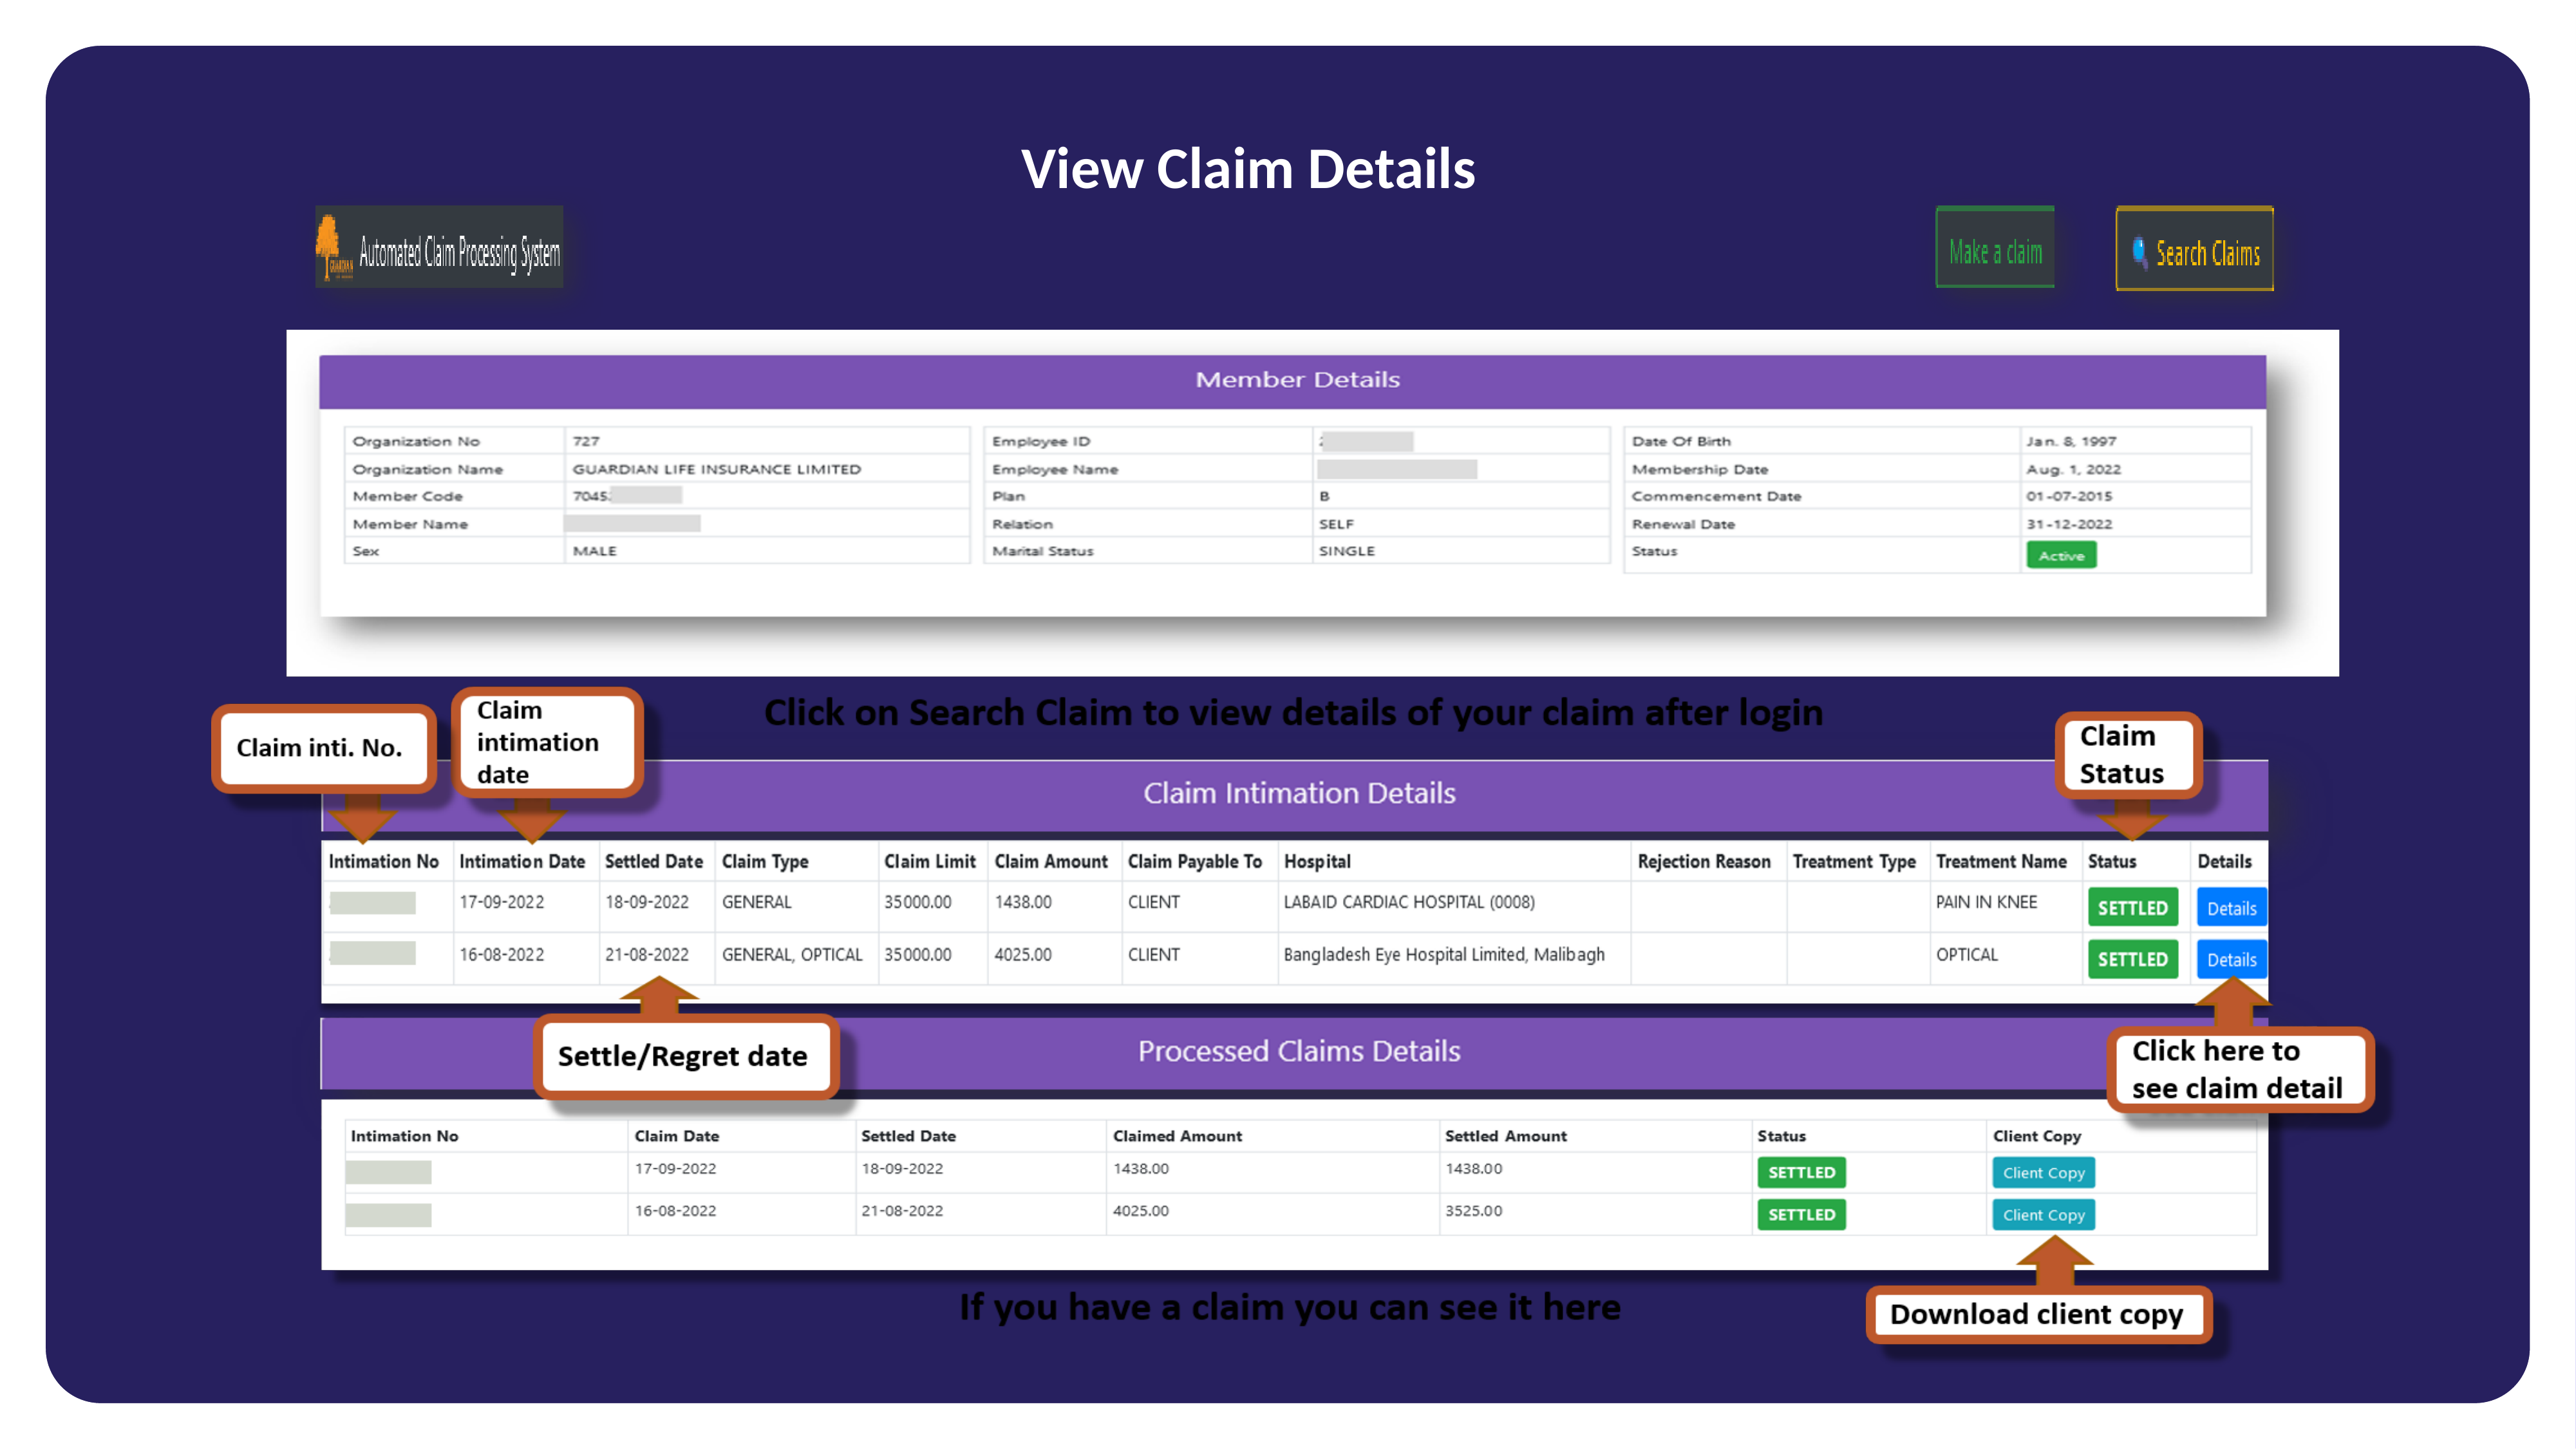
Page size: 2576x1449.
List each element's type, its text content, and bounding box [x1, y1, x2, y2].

picture [315, 205, 563, 288]
picture [1935, 205, 2054, 288]
picture [211, 330, 2403, 1377]
picture [2116, 205, 2274, 291]
text_box View Claim Details [1011, 124, 1487, 205]
